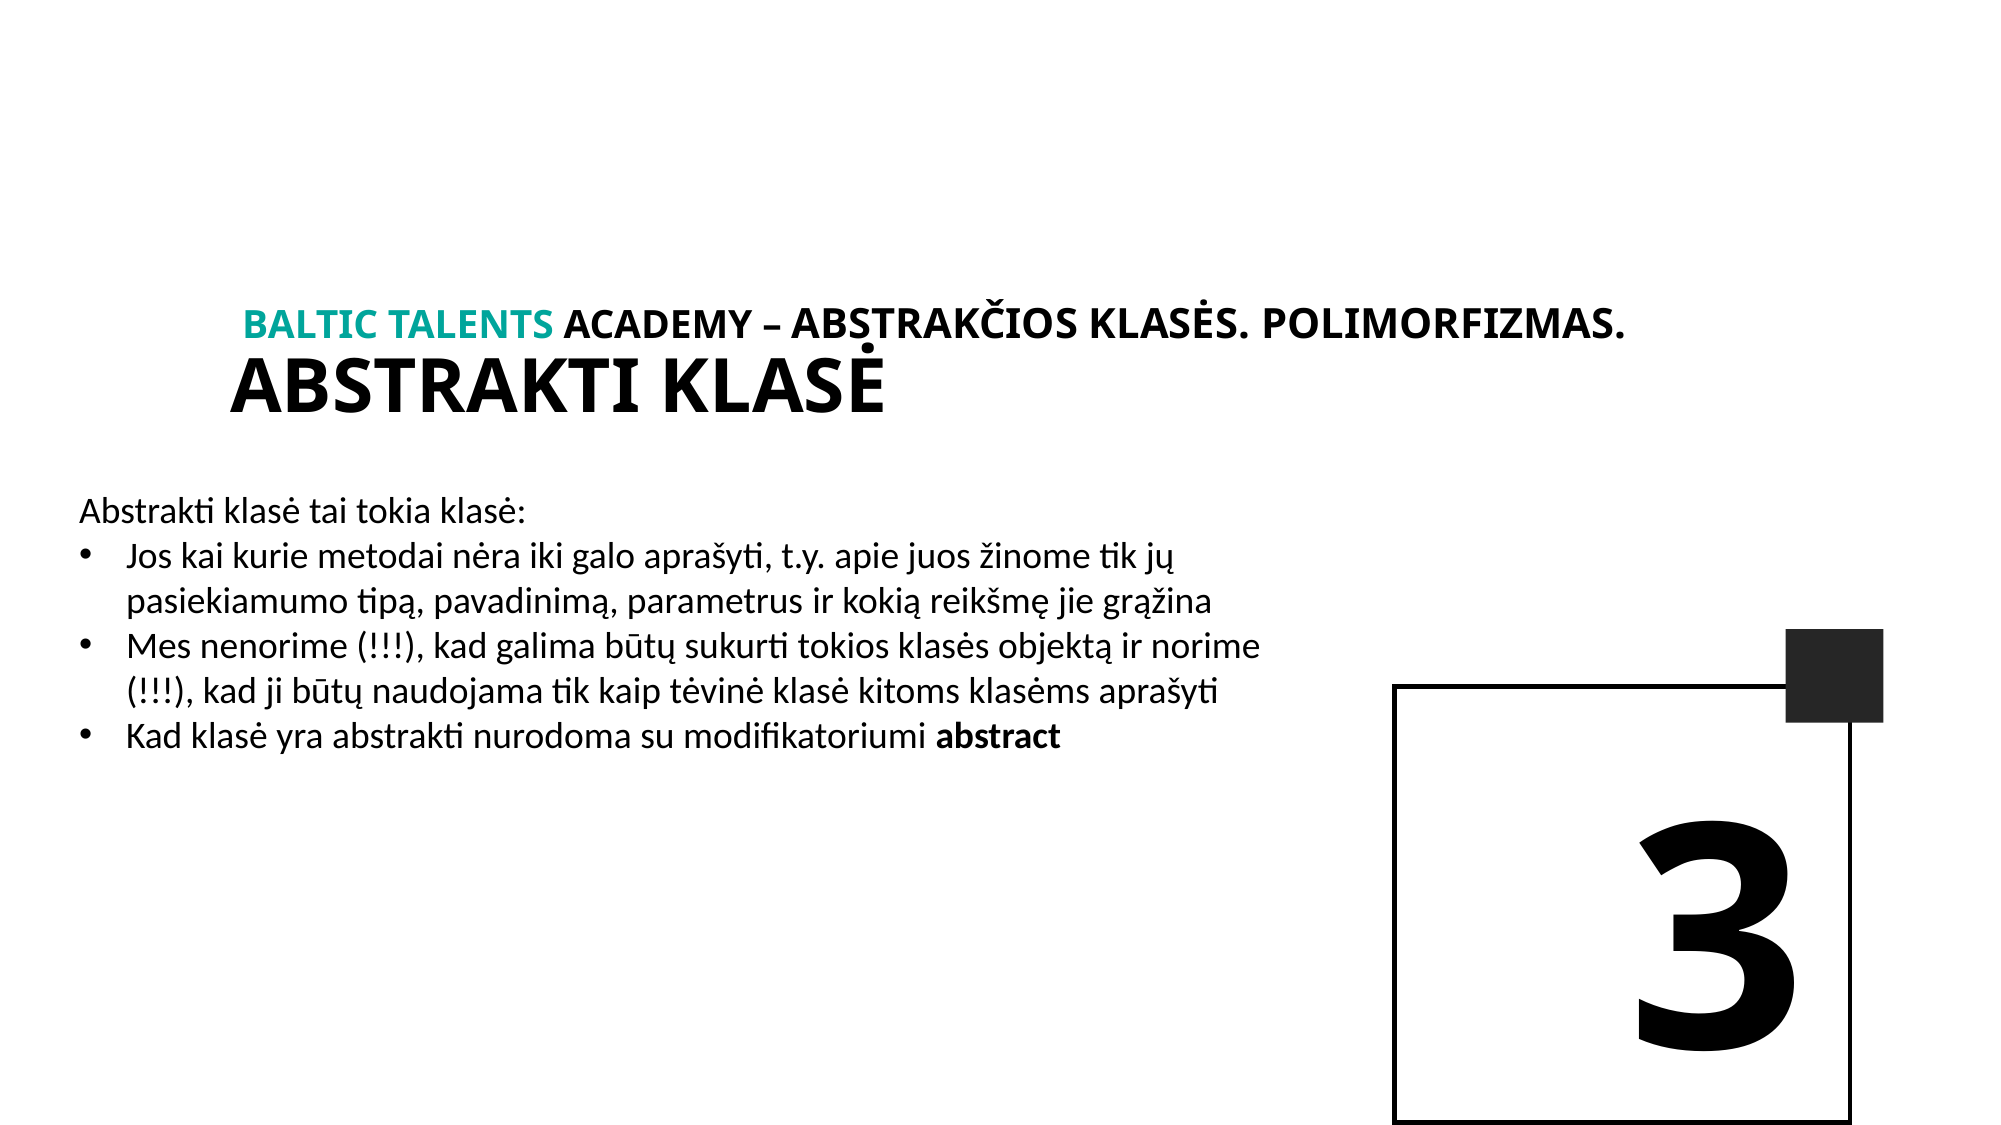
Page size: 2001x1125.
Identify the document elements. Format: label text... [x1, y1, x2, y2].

text_box 3 [1254, 729, 1817, 1125]
text_box [1393, 685, 1851, 1124]
text_box ABSTRAKTI KLASĖ [209, 327, 1288, 546]
text_box BALTIc TALENTs AcADEMy – Abstrakčios klasės. Polimorfizmas. [222, 286, 1703, 505]
text_box [1784, 628, 1884, 724]
text_box Abstrakti klasė tai tokia klasė: Jos kai kurie metodai nėra iki galo aprašyti, t.y. apie juos žinome tik jų pasiekiamumo tipą, pavadinimą, parametrus ir kokią reikšmę jie grąžina Mes nenorime (!!!), kad galima būtų sukurti tokios klasės objektą ir norime (!!!), kad ji būtų naudojama tik kaip tėvinė klasė kitoms klasėms aprašyti Kad klasė yra abstrakti nurodoma su modifikatoriumi abstract [69, 480, 1313, 881]
